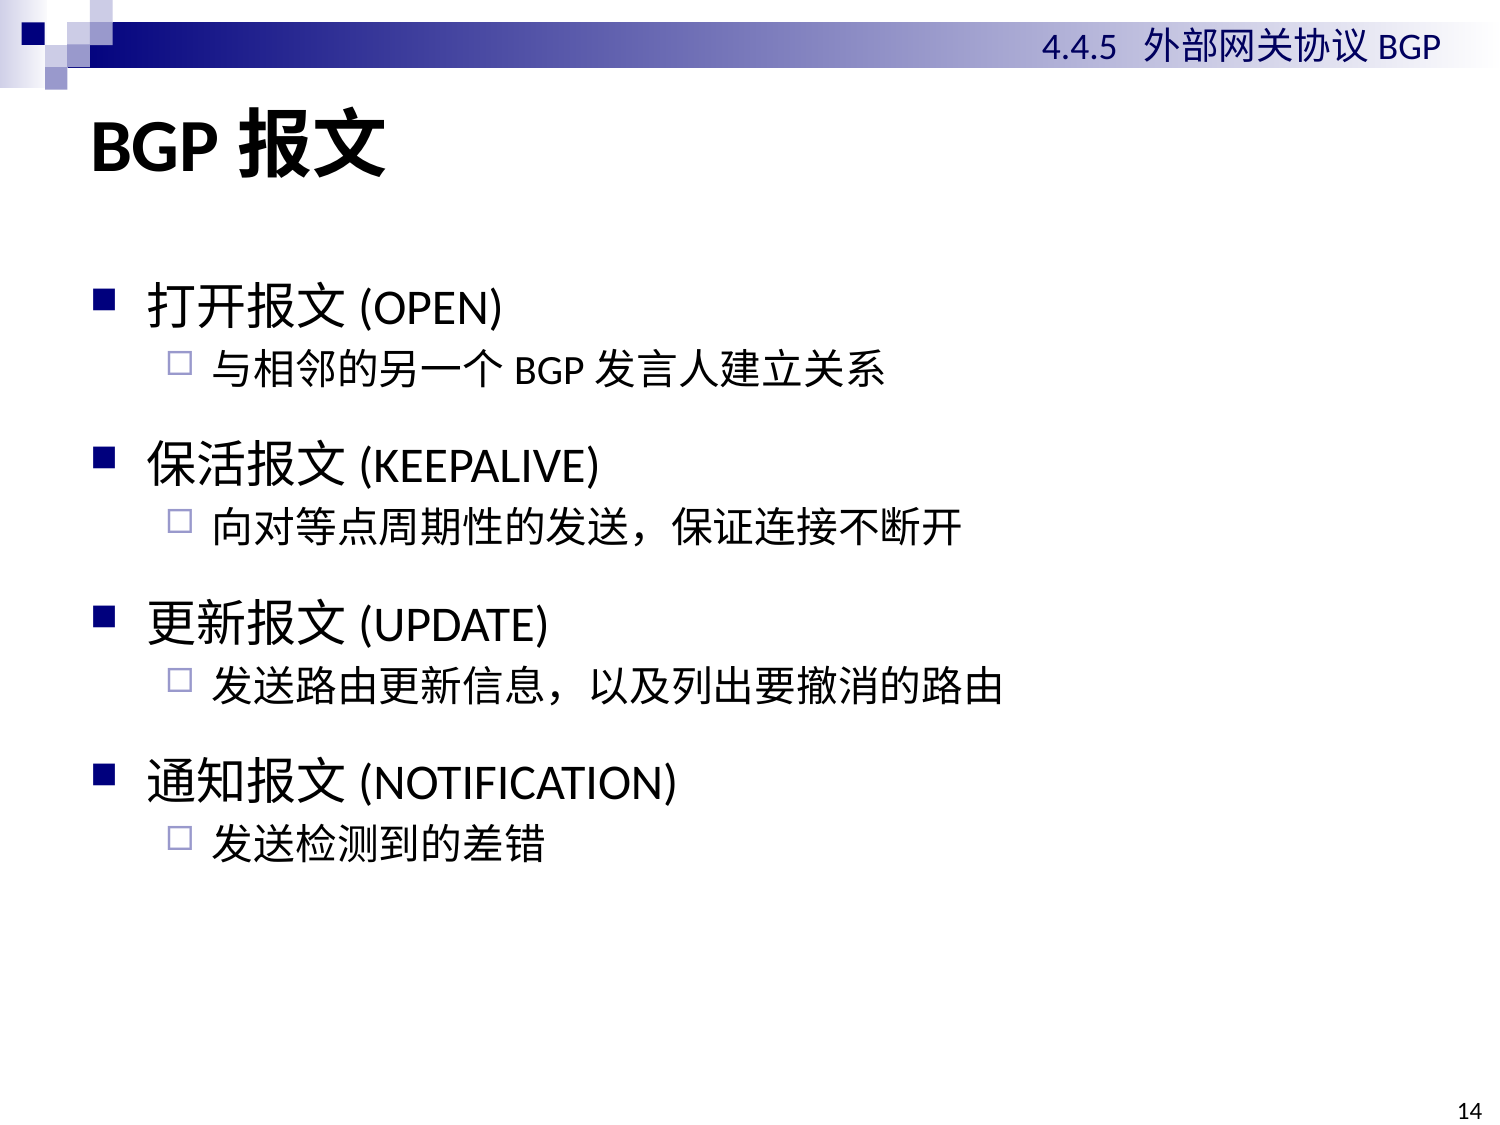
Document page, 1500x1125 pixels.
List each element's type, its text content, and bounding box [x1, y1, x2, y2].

text_box 4.4.5 外部网关协议BGP [1027, 14, 1465, 75]
slide_number 14 [1448, 1100, 1483, 1125]
list 打开报文(OPEN) 与相邻的另一个BGP发言人建立关系 保活报文(KEEPALIVE) 向对等点周期性的发送，保证连接不断开 更新报文(UPDATE) 发送路由更新信息，以及列出要撤消的路由 通知报文(NOTIFICATION) 发送检测到的差错 [75, 237, 1483, 1125]
title BGP报文 [75, 75, 1425, 209]
